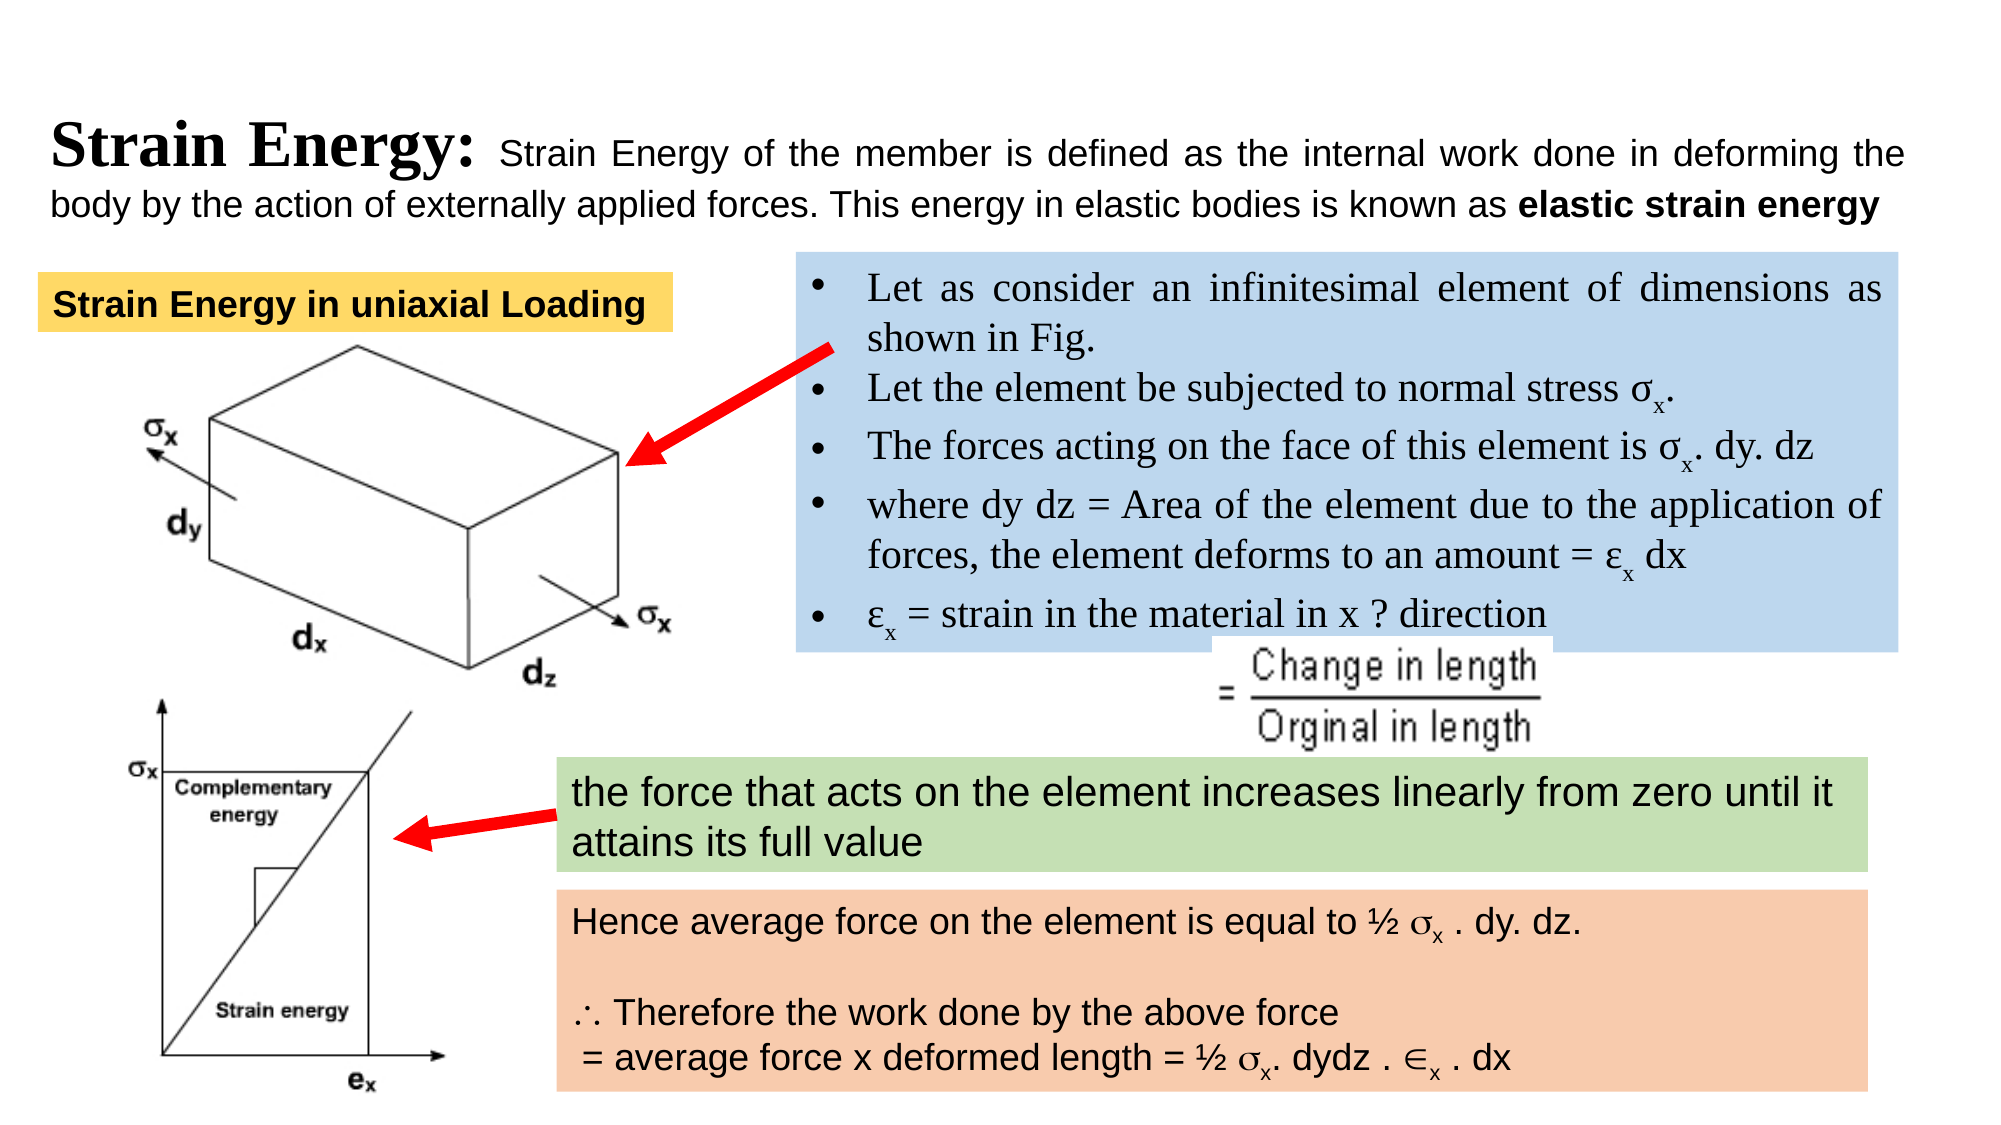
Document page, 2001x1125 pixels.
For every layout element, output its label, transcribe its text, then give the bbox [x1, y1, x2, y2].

text_box the force that acts on the element increases linearly from zero until it attains its full value [556, 757, 1868, 872]
text_box Strain Energy: Strain Energy of the member is defined as the internal work done in deforming the body by the action of externally applied forces. This energy in elastic bodies is known as elastic strain energy [35, 92, 1921, 232]
picture [1212, 636, 1553, 765]
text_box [624, 346, 832, 467]
picture [120, 332, 712, 1102]
text_box Strain Energy in uniaxial Loading [37, 272, 673, 332]
text_box Let as consider an infinitesimal element of dimensions as shown in Fig. Let the element be subjected to normal stress σx. The forces acting on the face of this element is σx. dy. dz where dy dz = Area of the element due to the application of forces, the element deforms to an amount = εx dx εx = strain in the material in x ? direction [795, 251, 1899, 653]
text_box Hence average force on the element is equal to ½ sx . dy. dz. \ Therefore the work done by the above force = average force x deformed length = ½ sx. dydz . Îx . dx [556, 889, 1868, 1092]
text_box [392, 815, 557, 839]
